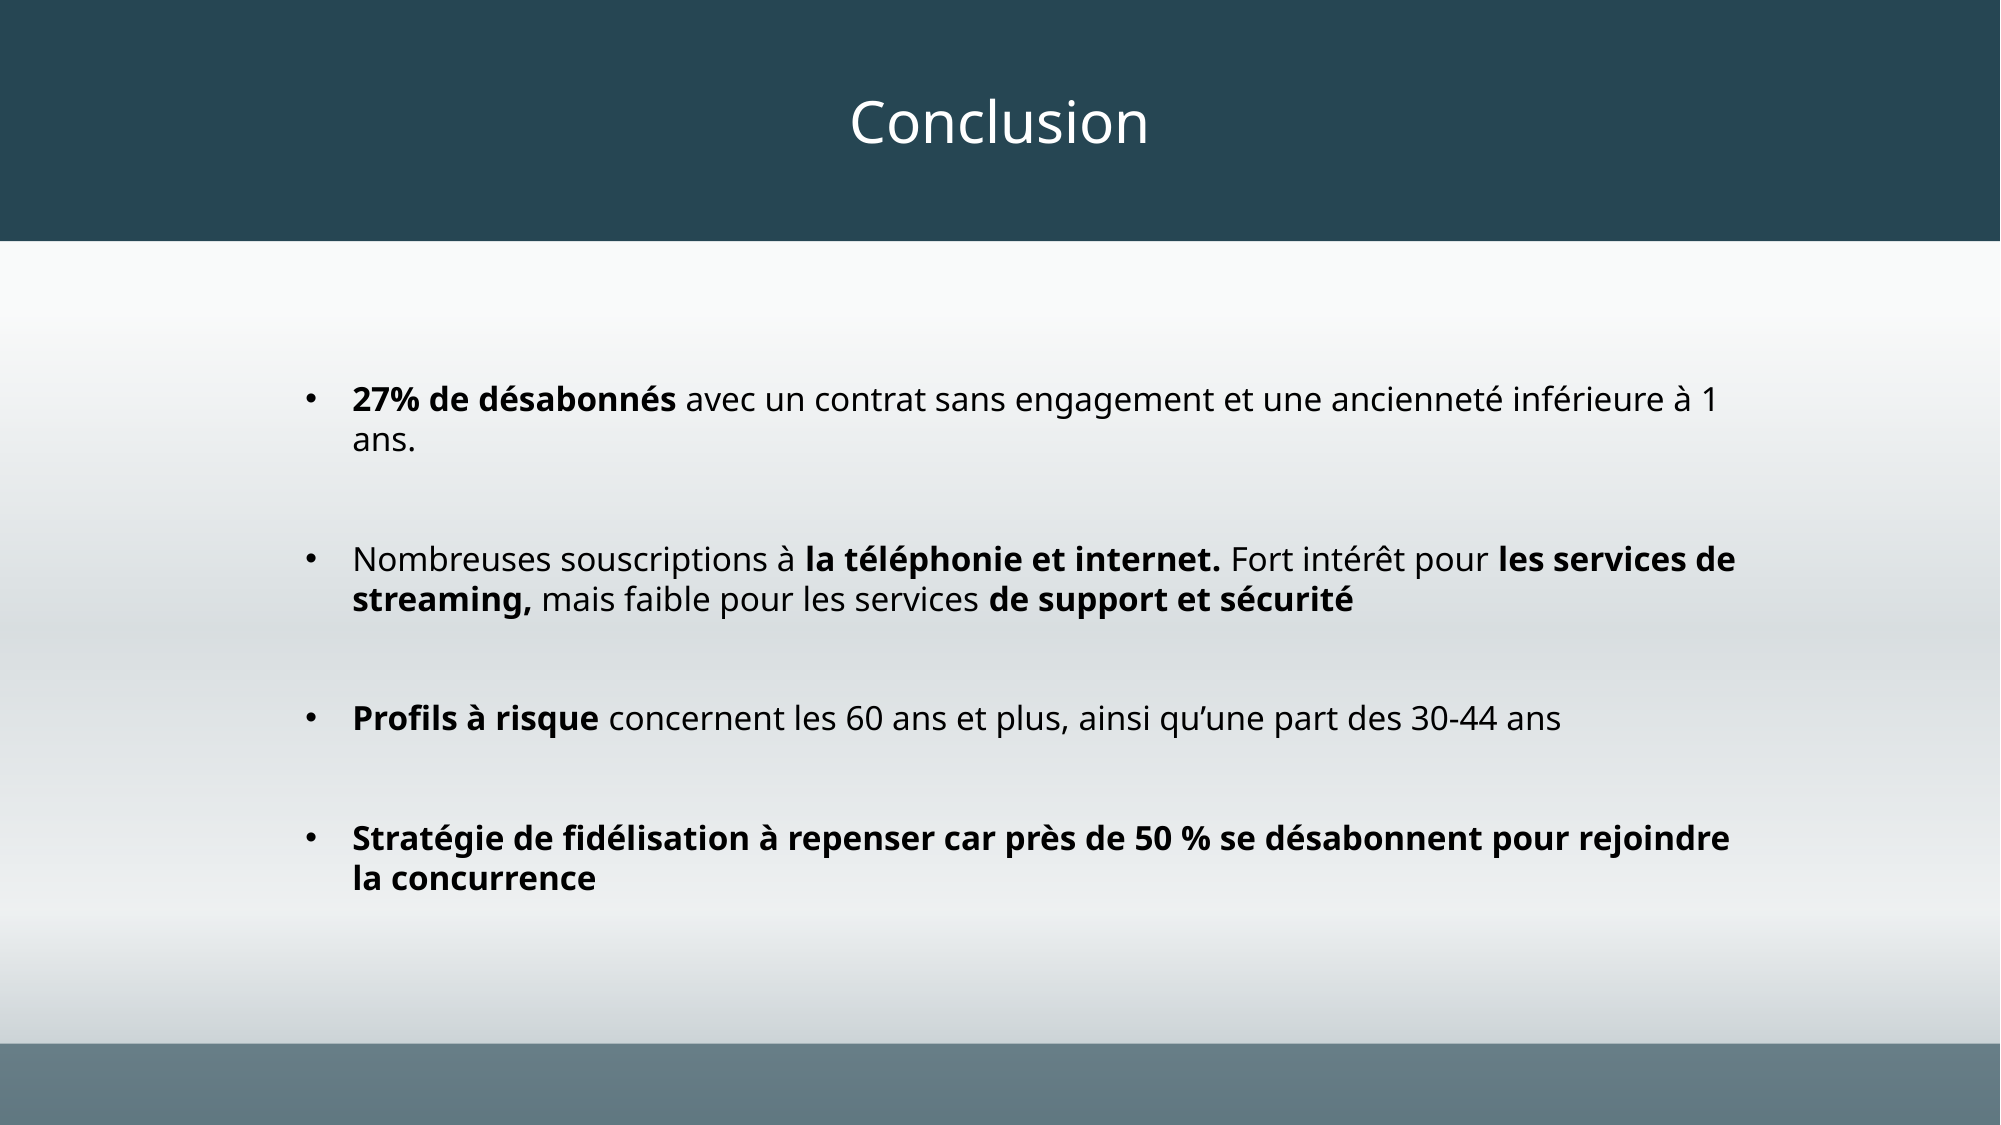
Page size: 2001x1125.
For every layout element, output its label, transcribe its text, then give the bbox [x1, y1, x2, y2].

text_box Conclusion [0, 0, 2000, 242]
text_box 27% de désabonnés avec un contrat sans engagement et une ancienneté inférieure à 1 ans. Nombreuses souscriptions à la téléphonie et internet. Fort intérêt pour les services de streaming, mais faible pour les services de support et sécurité Profils à risque concernent les 60 ans et plus, ainsi qu’une part des 30-44 ans Stratégie de fidélisation à repenser car près de 50 % se désabonnent pour rejoindre la concurrence [290, 370, 1772, 905]
text_box [0, 1043, 2000, 1125]
